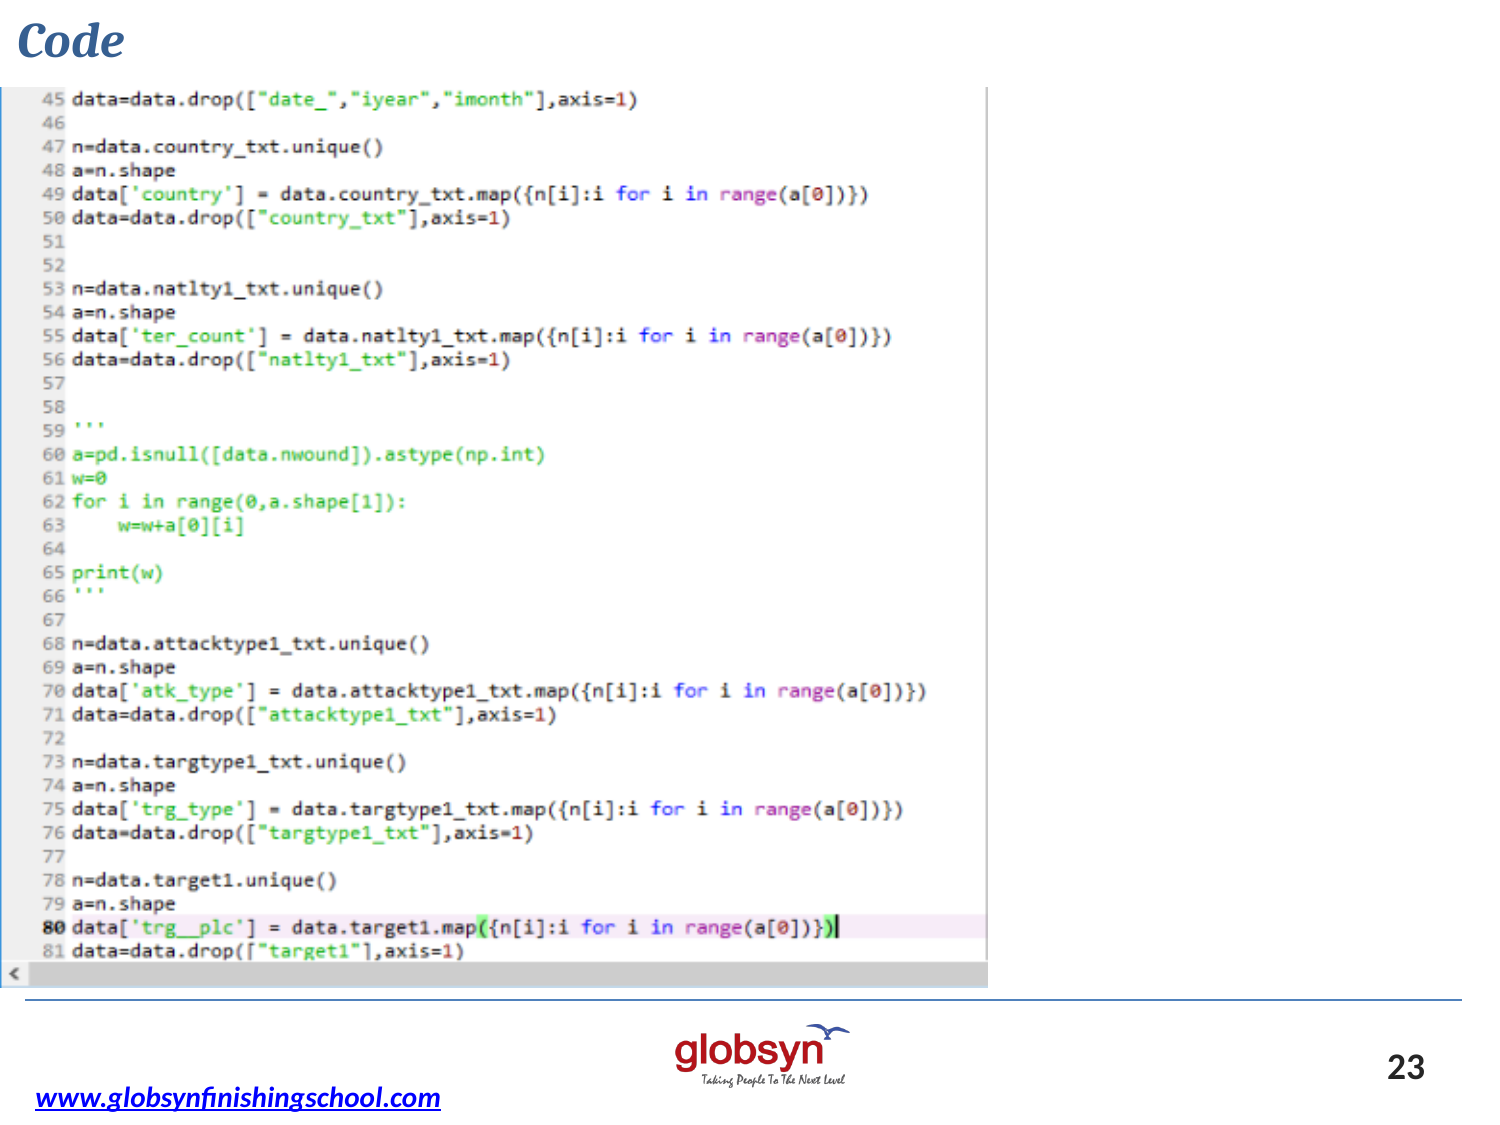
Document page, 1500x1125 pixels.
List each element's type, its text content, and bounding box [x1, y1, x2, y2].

footer www.globsynfinishingschool.com [0, 1065, 475, 1125]
slide_number 23 [1074, 1042, 1425, 1103]
picture [0, 87, 988, 988]
text_box [675, 1024, 850, 1088]
text_box Code [0, 0, 141, 76]
